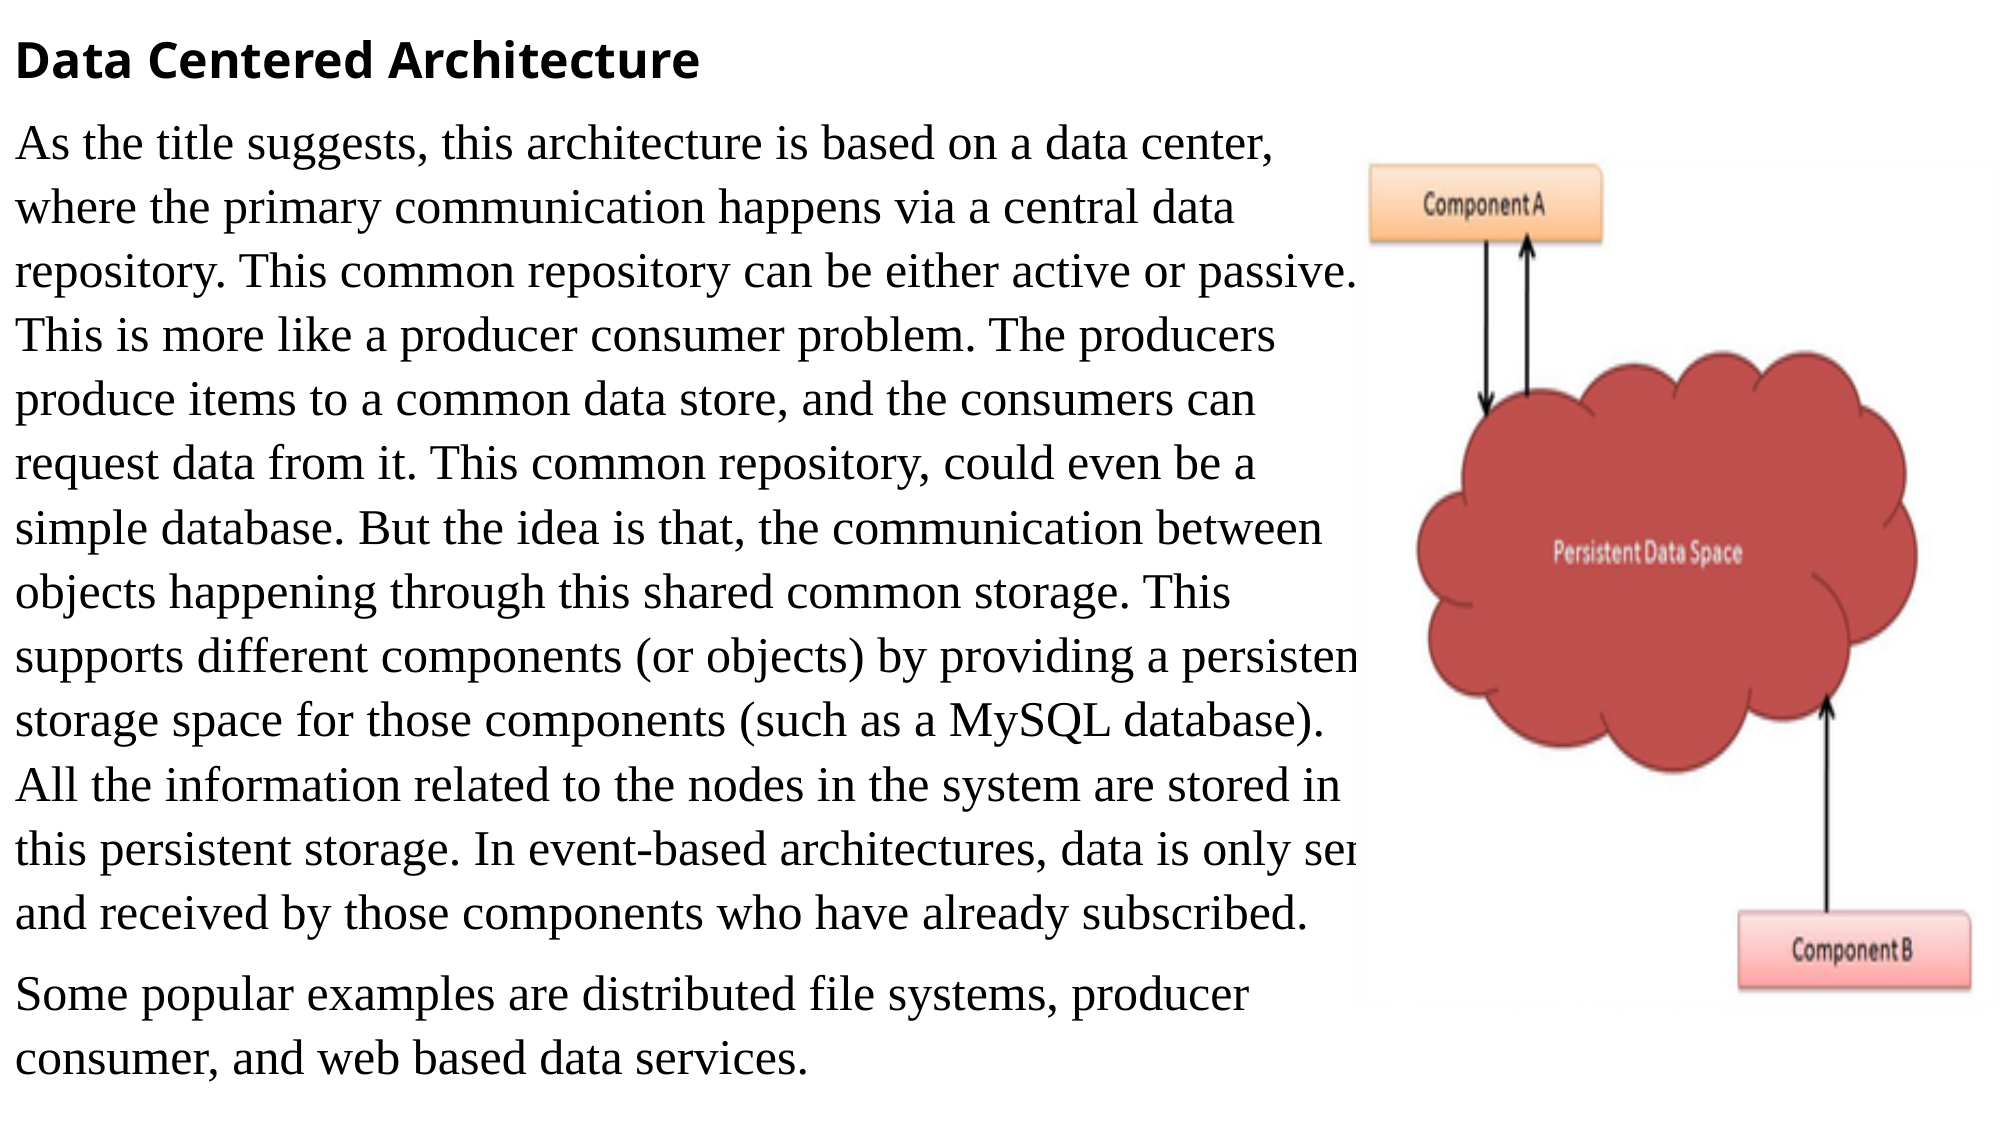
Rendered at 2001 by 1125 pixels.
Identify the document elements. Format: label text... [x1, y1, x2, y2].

picture [1356, 158, 2000, 1011]
text_box Data Centered Architecture As the title suggests, this architecture is based on a data center, where the primary communication happens via a central data repository. This common repository can be either active or passive. This is more like a producer consumer problem. The producers produce items to a common data store, and the consumers can request data from it. This common repository, could even be a simple database. But the idea is that, the communication between objects happening through this shared common storage. This supports different components (or objects) by providing a persistent storage space for those components (such as a MySQL database). All the information related to the nodes in the system are stored in this persistent storage. In event-based architectures, data is only sent and received by those components who have already subscribed. Some popular examples are distributed file systems, producer consumer, and web based data services. [0, 16, 1404, 1092]
